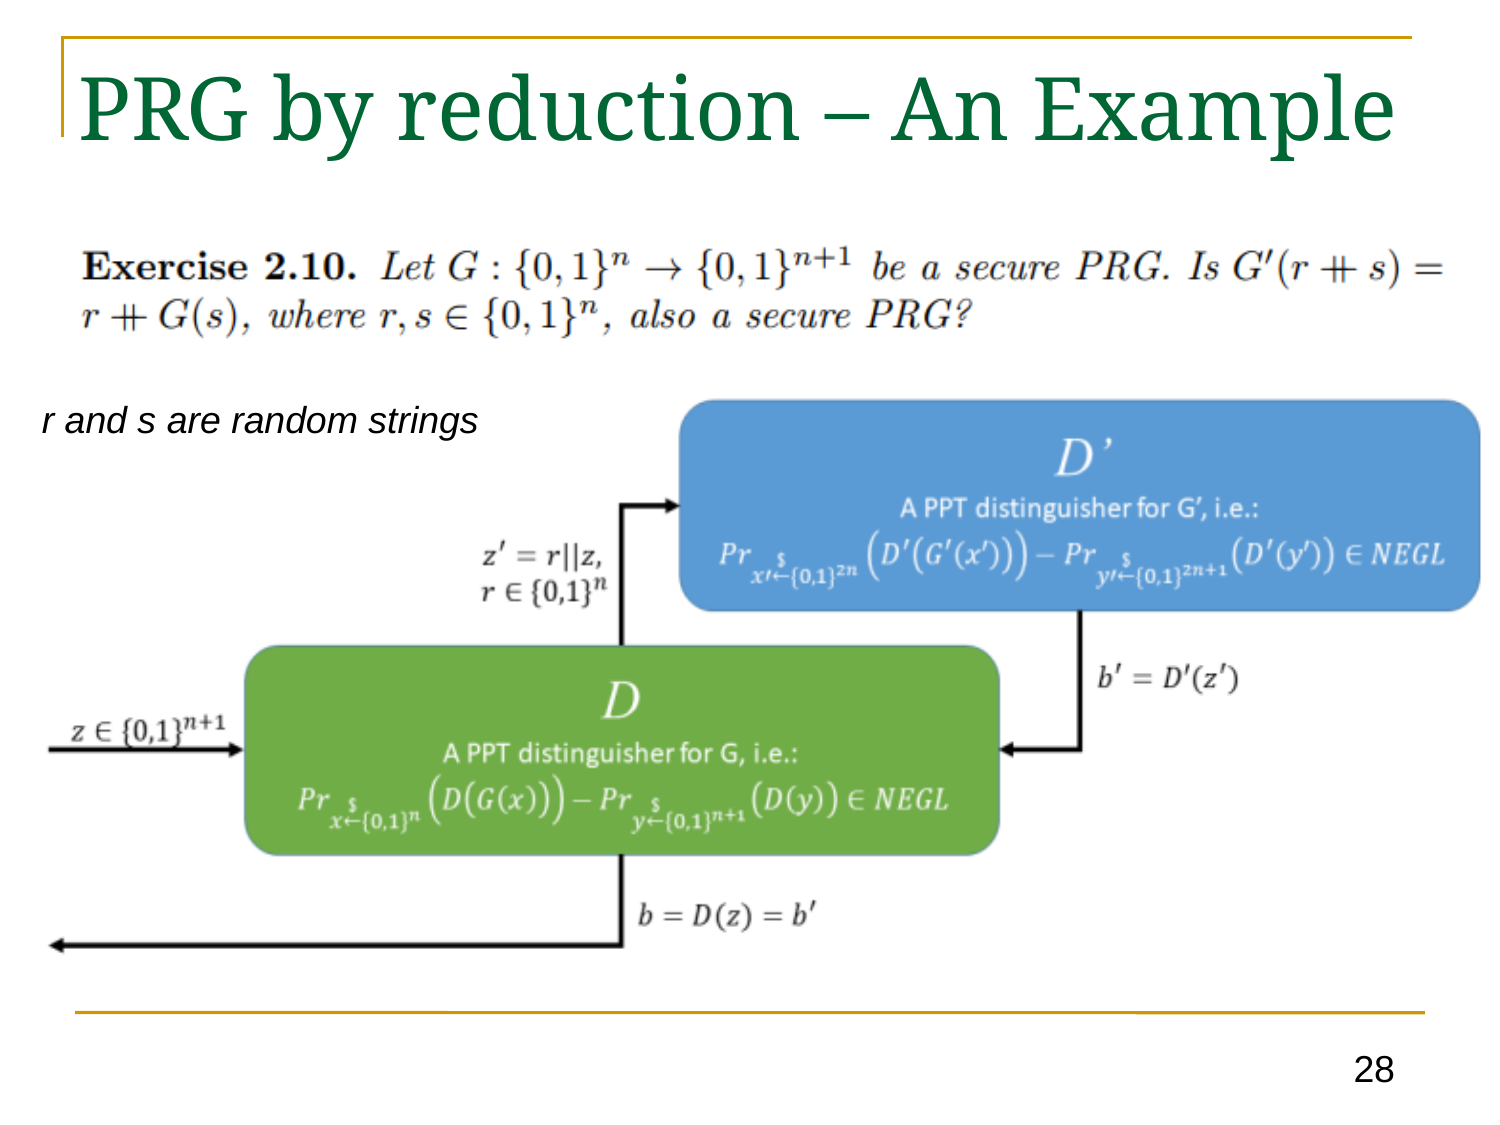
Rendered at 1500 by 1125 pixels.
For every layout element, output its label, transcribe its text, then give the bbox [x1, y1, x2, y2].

picture [26, 235, 1474, 360]
title PRG by reduction – An Example [63, 45, 1424, 234]
picture [11, 391, 1500, 976]
slide_number 28 [1338, 1023, 1424, 1098]
